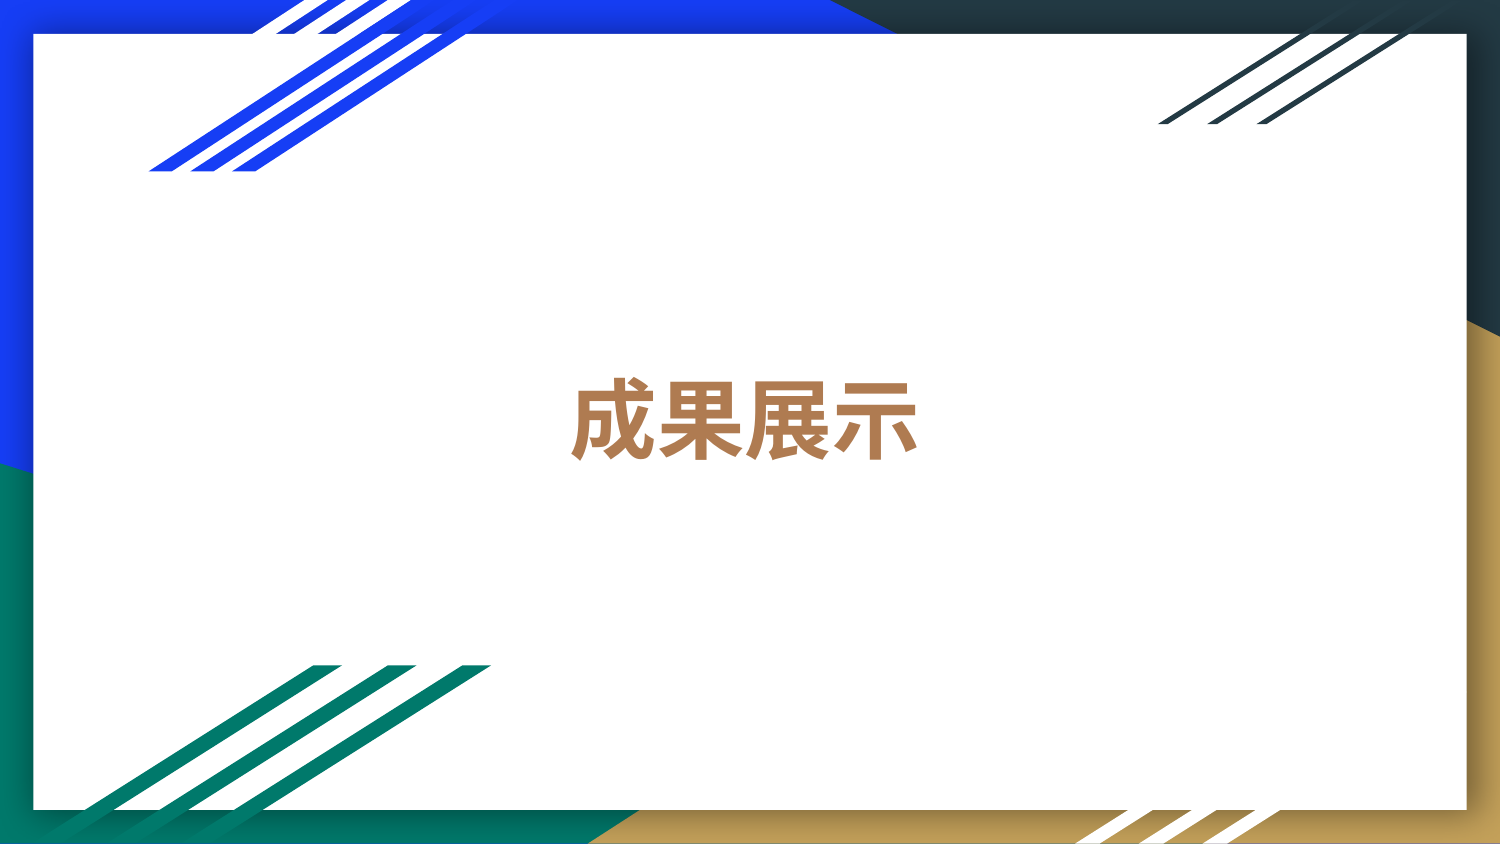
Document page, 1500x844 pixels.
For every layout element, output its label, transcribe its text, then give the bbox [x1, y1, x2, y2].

title 成果展示 [304, 298, 1185, 537]
